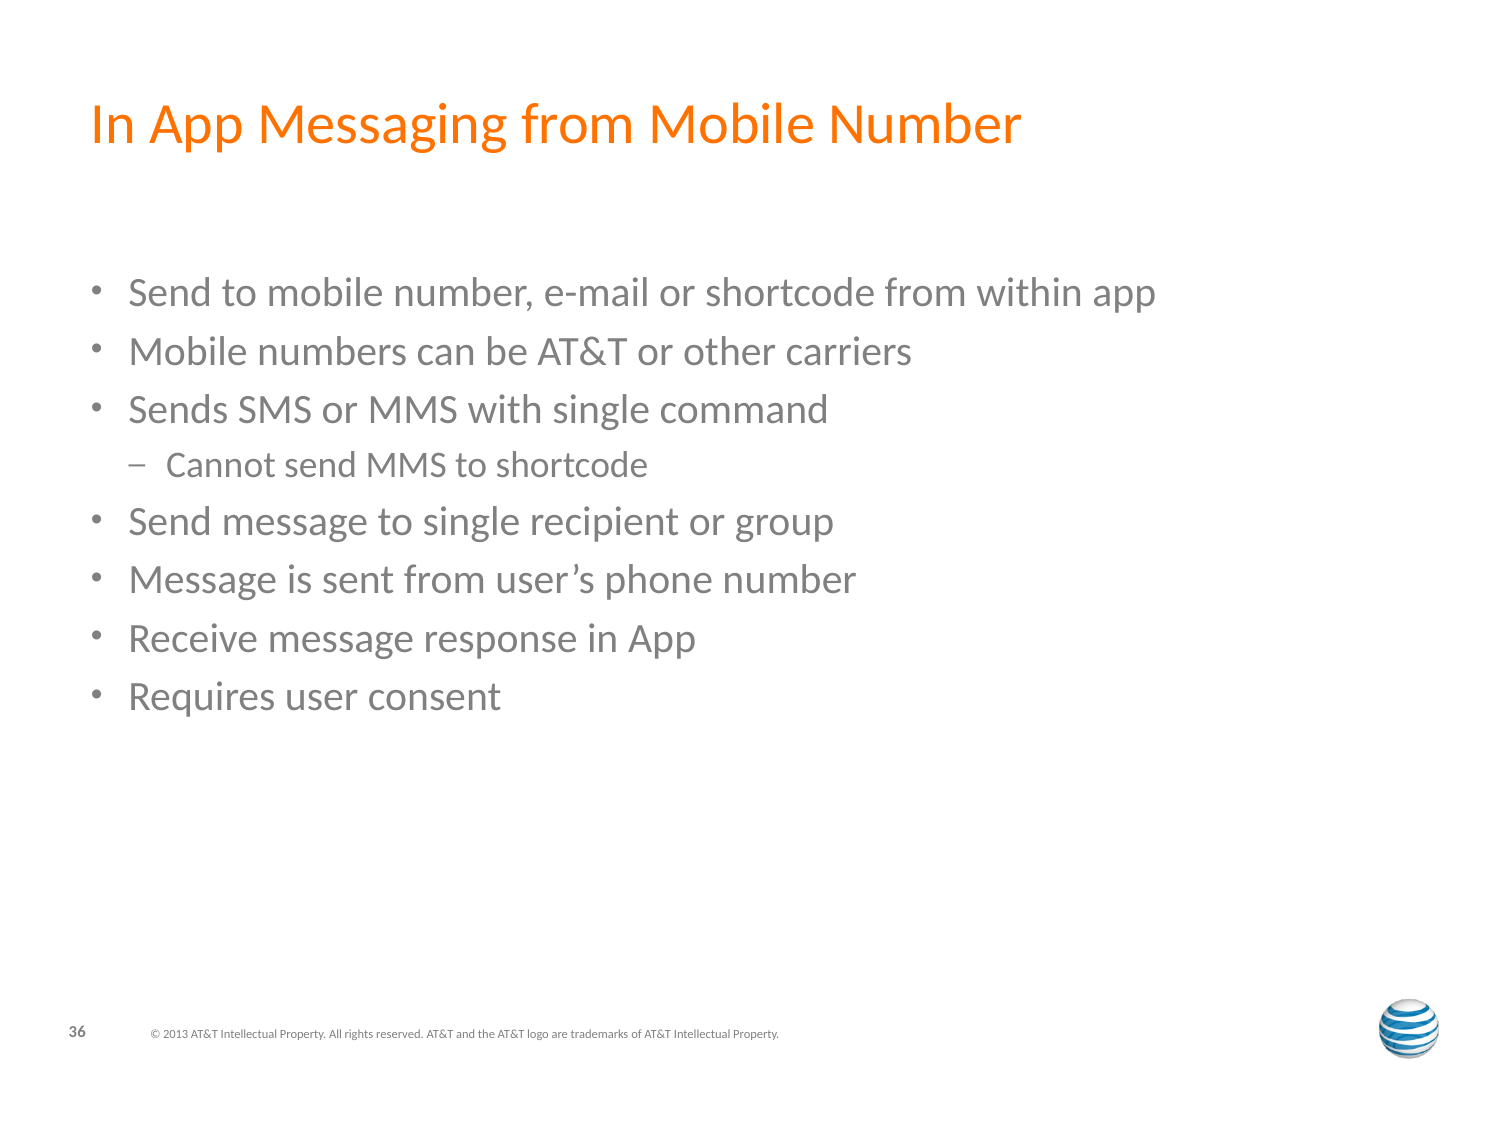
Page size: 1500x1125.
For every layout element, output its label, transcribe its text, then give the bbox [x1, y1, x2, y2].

list Send to mobile number, e-mail or shortcode from within app Mobile numbers can be AT&T or other carriers Sends SMS or MMS with single command Cannot send MMS to shortcode Send message to single recipient or group Message is sent from user’s phone number Receive message response in App Requires user consent [90, 265, 1404, 1015]
footer © 2013 AT&T Intellectual Property. All rights reserved. AT&T and the AT&T logo are trademarks of AT&T Intellectual Property. [150, 1026, 1098, 1075]
picture [1377, 997, 1500, 1125]
slide_number 36 [53, 1000, 109, 1061]
title In App Messaging from Mobile Number [90, 84, 1404, 235]
